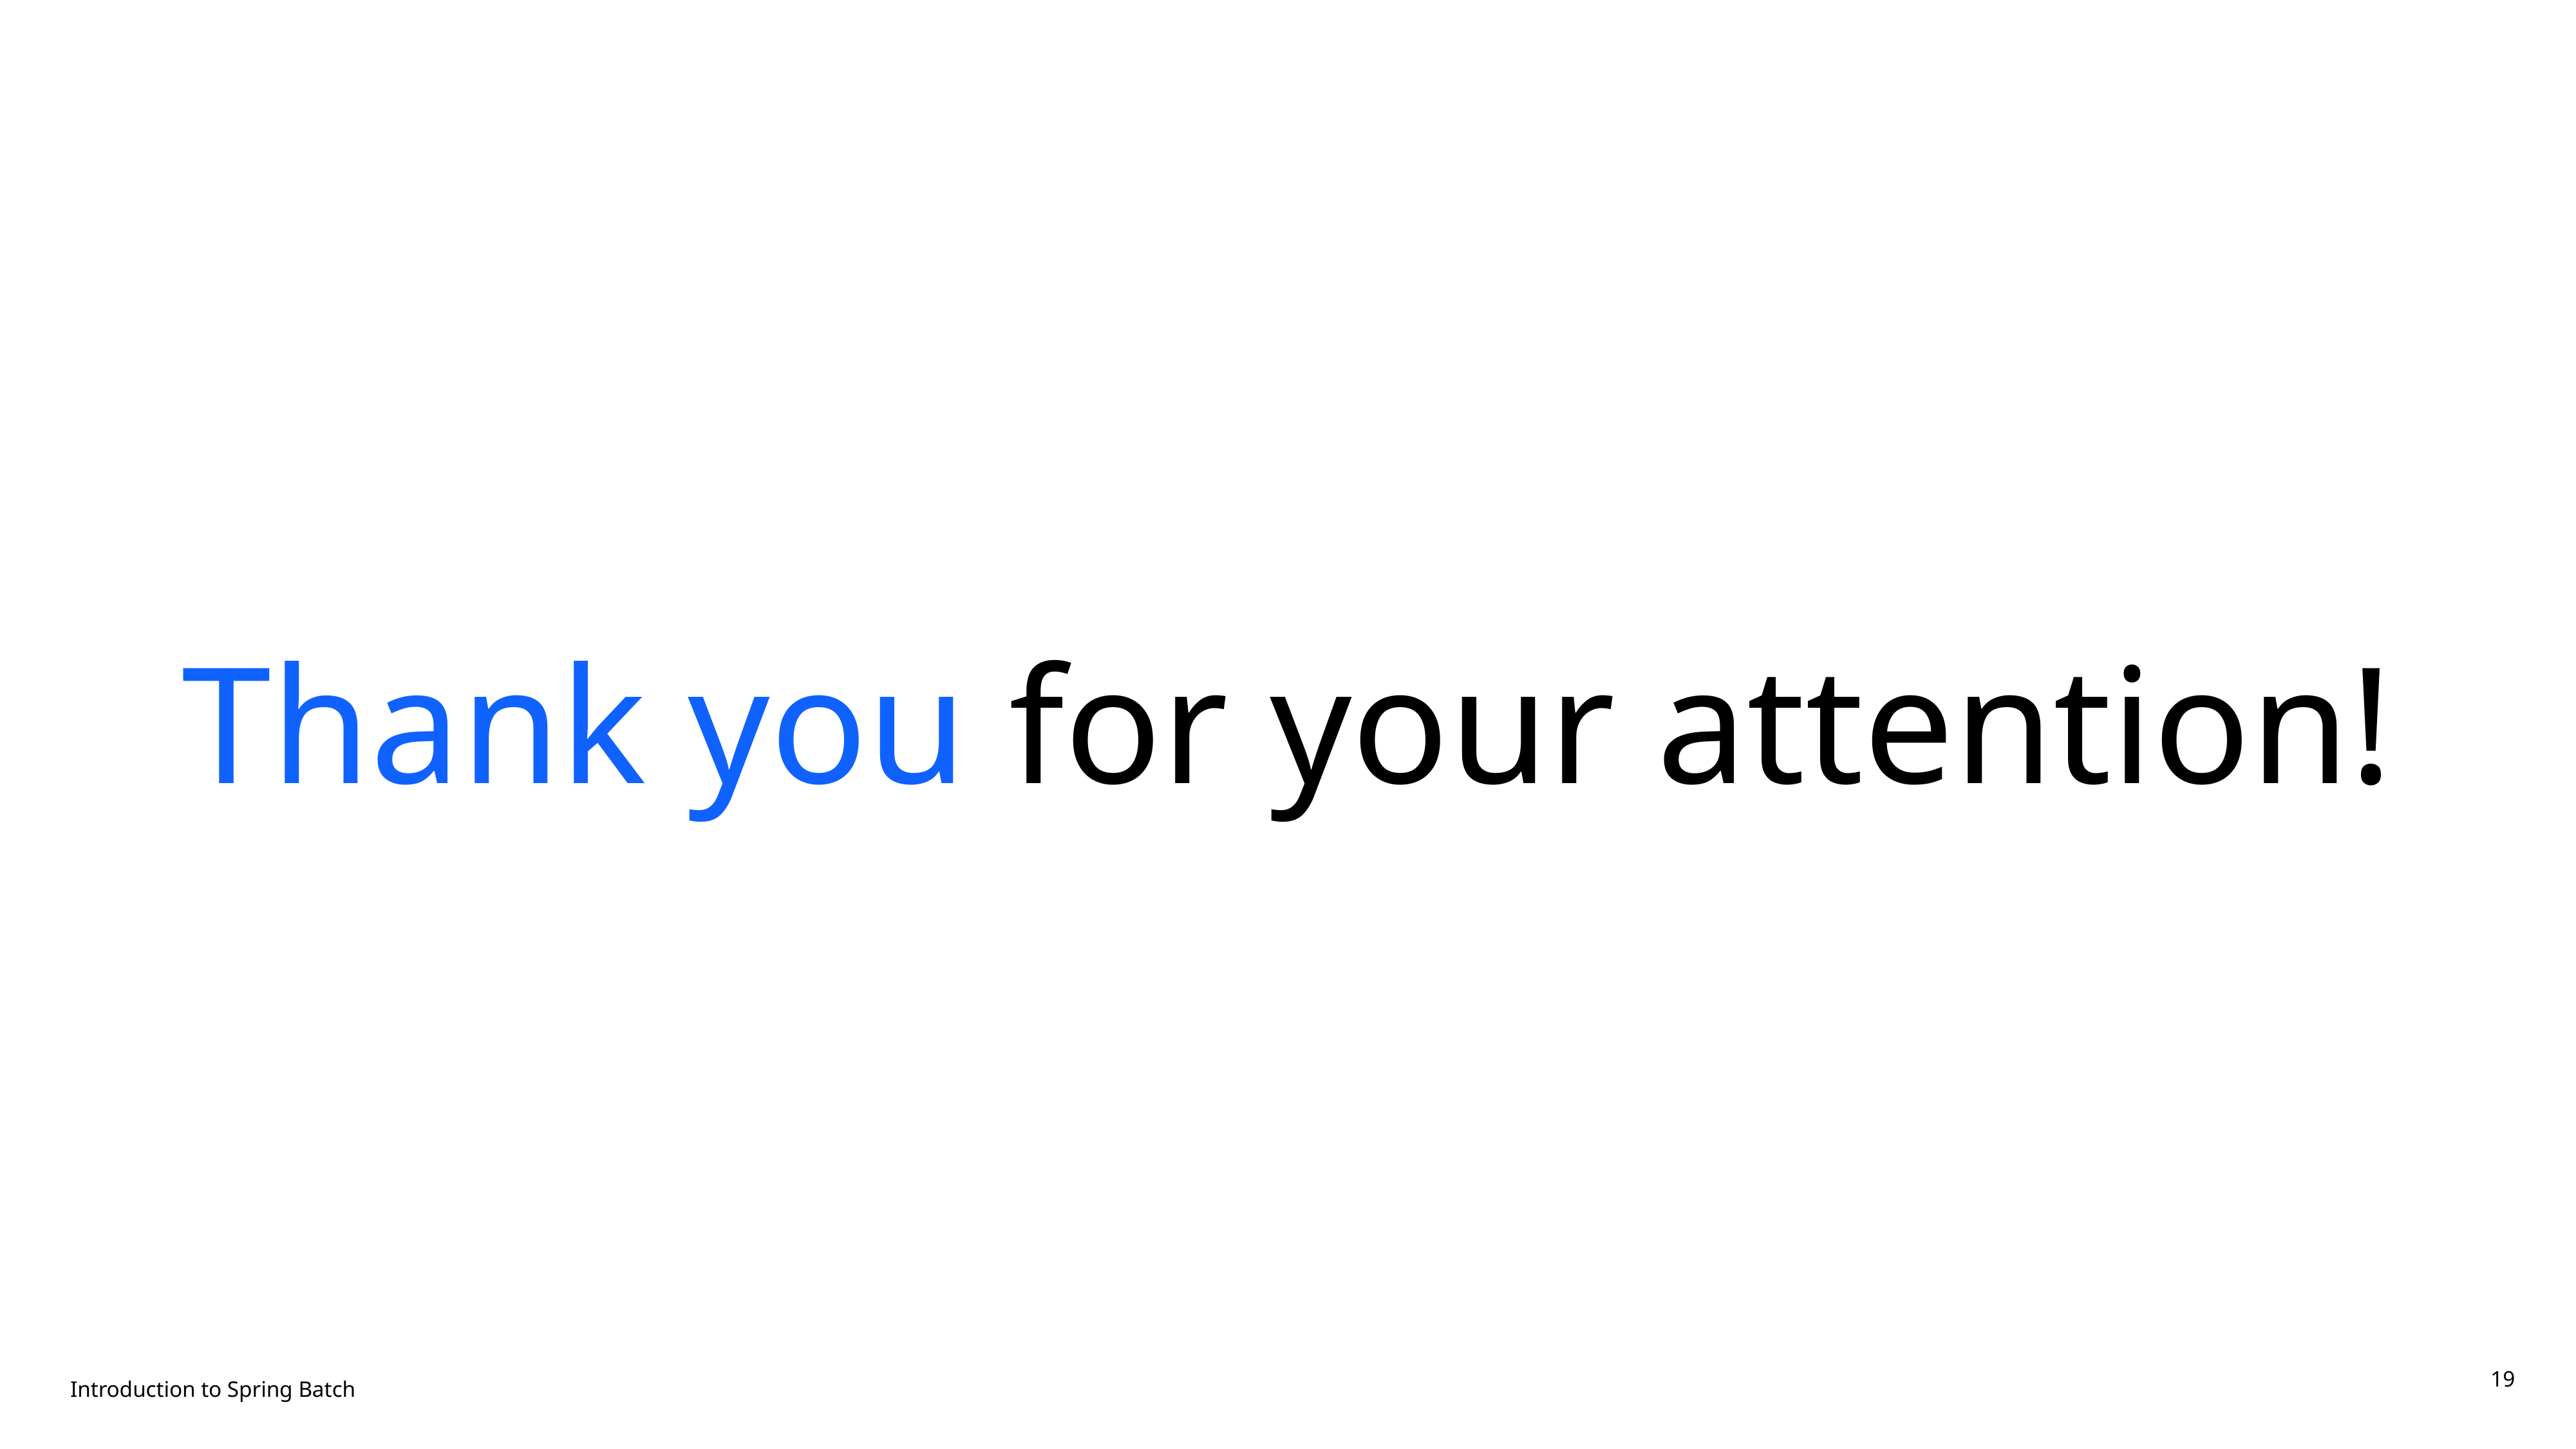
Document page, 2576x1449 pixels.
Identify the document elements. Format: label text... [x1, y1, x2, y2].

text_box Introduction to Spring Batch [61, 1352, 456, 1426]
title Thank you for your attention! [157, 622, 2419, 827]
slide_number 19 [2486, 1366, 2515, 1394]
